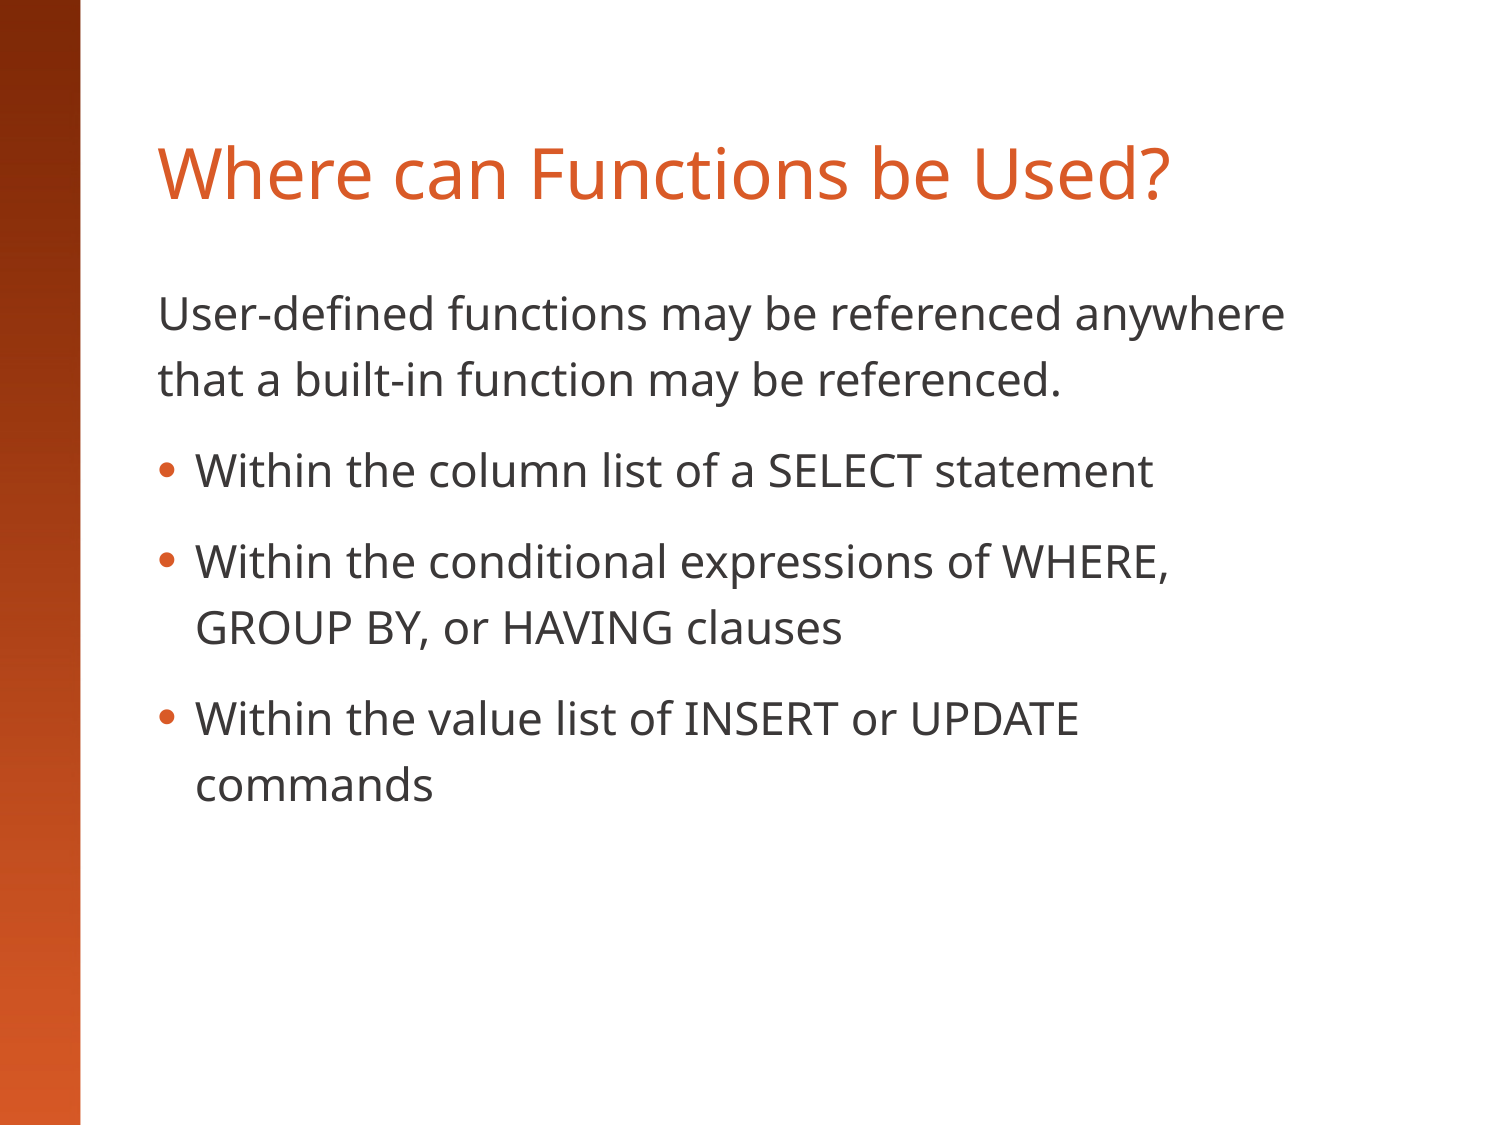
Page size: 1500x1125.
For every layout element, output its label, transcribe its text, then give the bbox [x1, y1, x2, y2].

title Where can Functions be Used? [142, 118, 1349, 223]
list User-defined functions may be referenced anywhere that a built-in function may be referenced. Within the column list of a SELECT statement Within the conditional expressions of WHERE, GROUP BY, or HAVING clauses Within the value list of INSERT or UPDATE commands [142, 266, 1349, 1060]
picture [0, 0, 1500, 1125]
